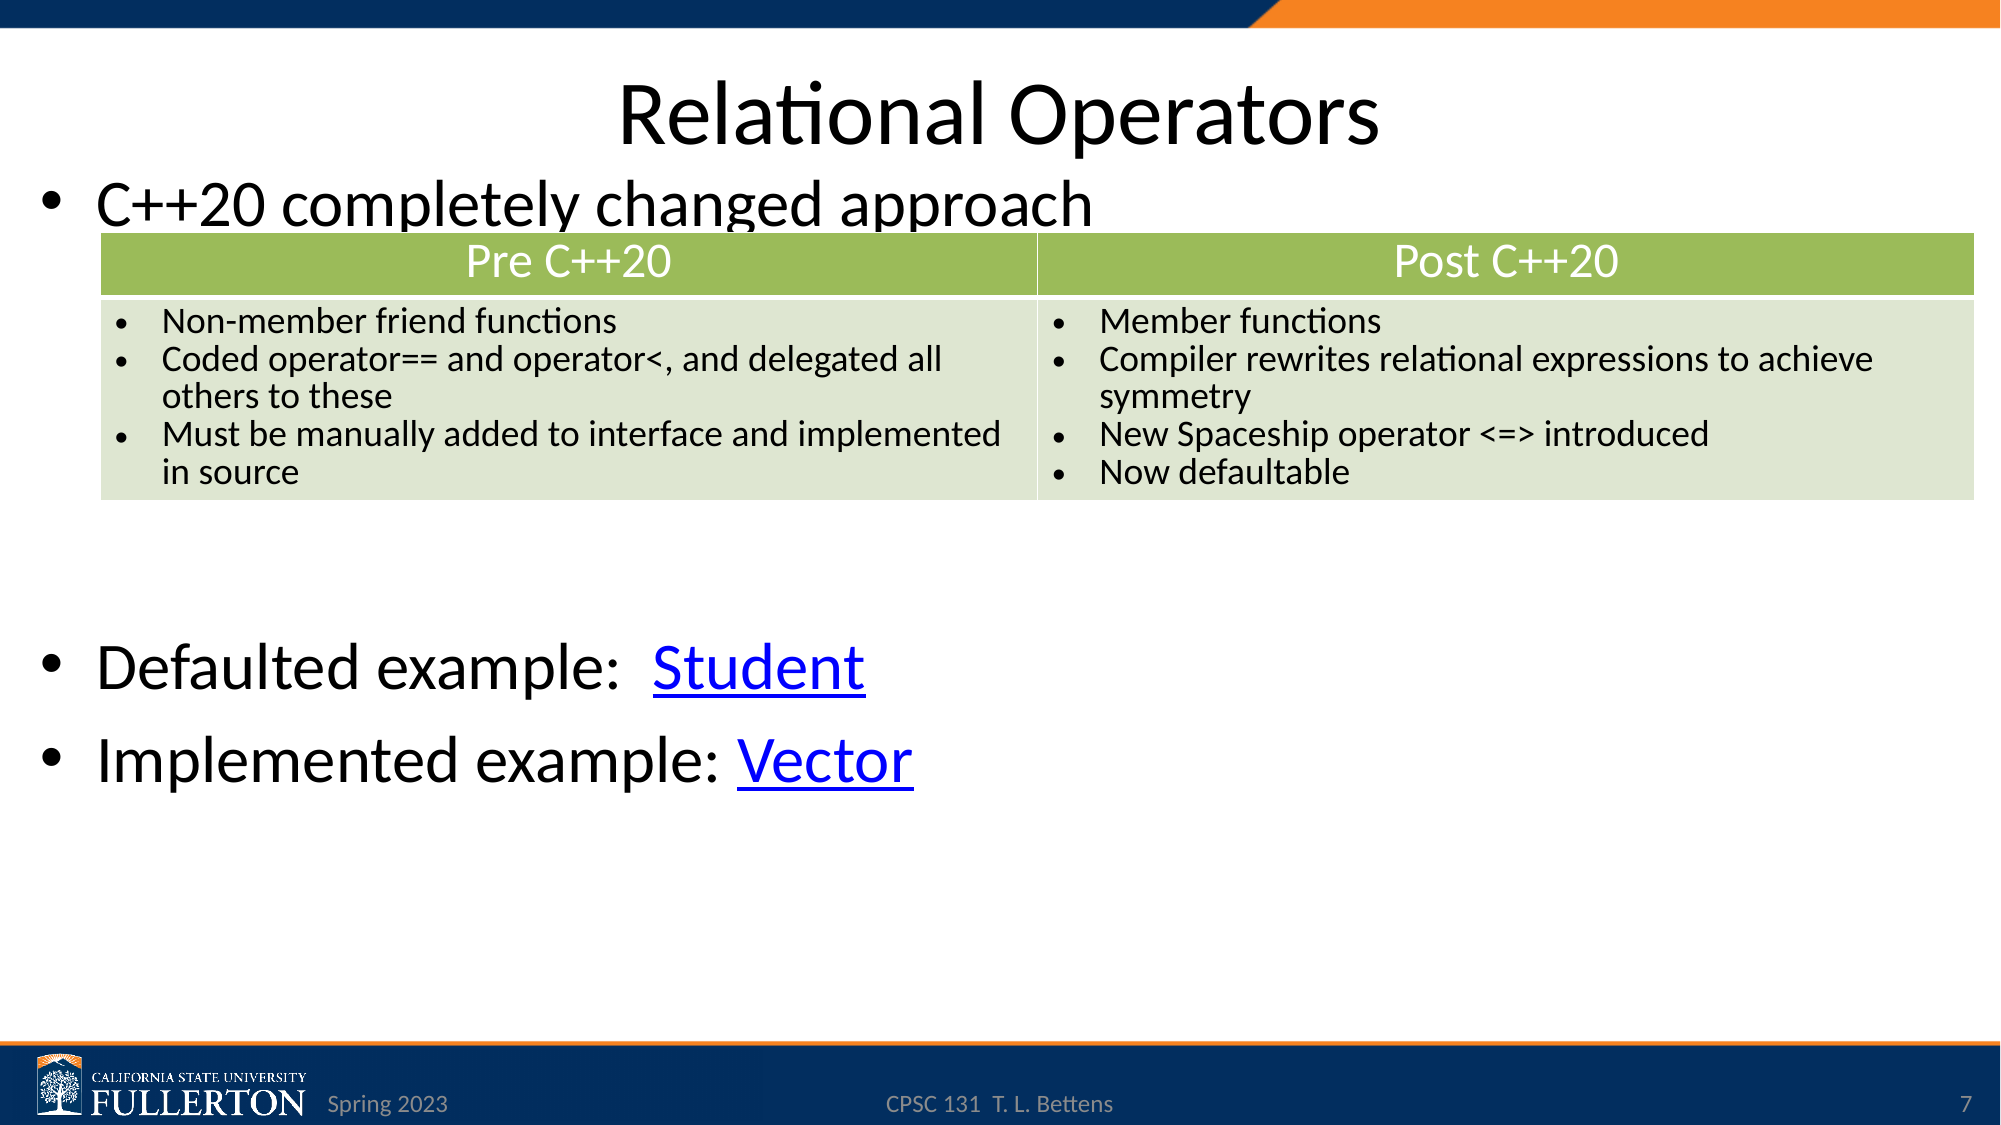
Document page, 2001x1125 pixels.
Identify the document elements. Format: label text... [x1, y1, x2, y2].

table_header Post C++20 [1038, 233, 1974, 295]
slide_number 7 [1537, 1042, 1988, 1125]
table_header Pre C++20 [101, 233, 1037, 295]
table_cell Non-member friend functions Coded operator== and operator<, and delegated all others to these Must be manually added to interface and implemented in source [101, 300, 1037, 500]
list C++20 completely changed approach Defaulted example: Student Implemented example: Vector [24, 233, 1975, 959]
slide_number Spring 2023 [312, 1042, 662, 1125]
title Relational Operators [24, 45, 1975, 233]
picture [0, 0, 2001, 1125]
footer CPSC 131 T. L. Bettens [662, 1042, 1338, 1125]
table_cell Member functions Compiler rewrites relational expressions to achieve symmetry New Spaceship operator <=> introduced Now defaultable [1038, 300, 1974, 500]
